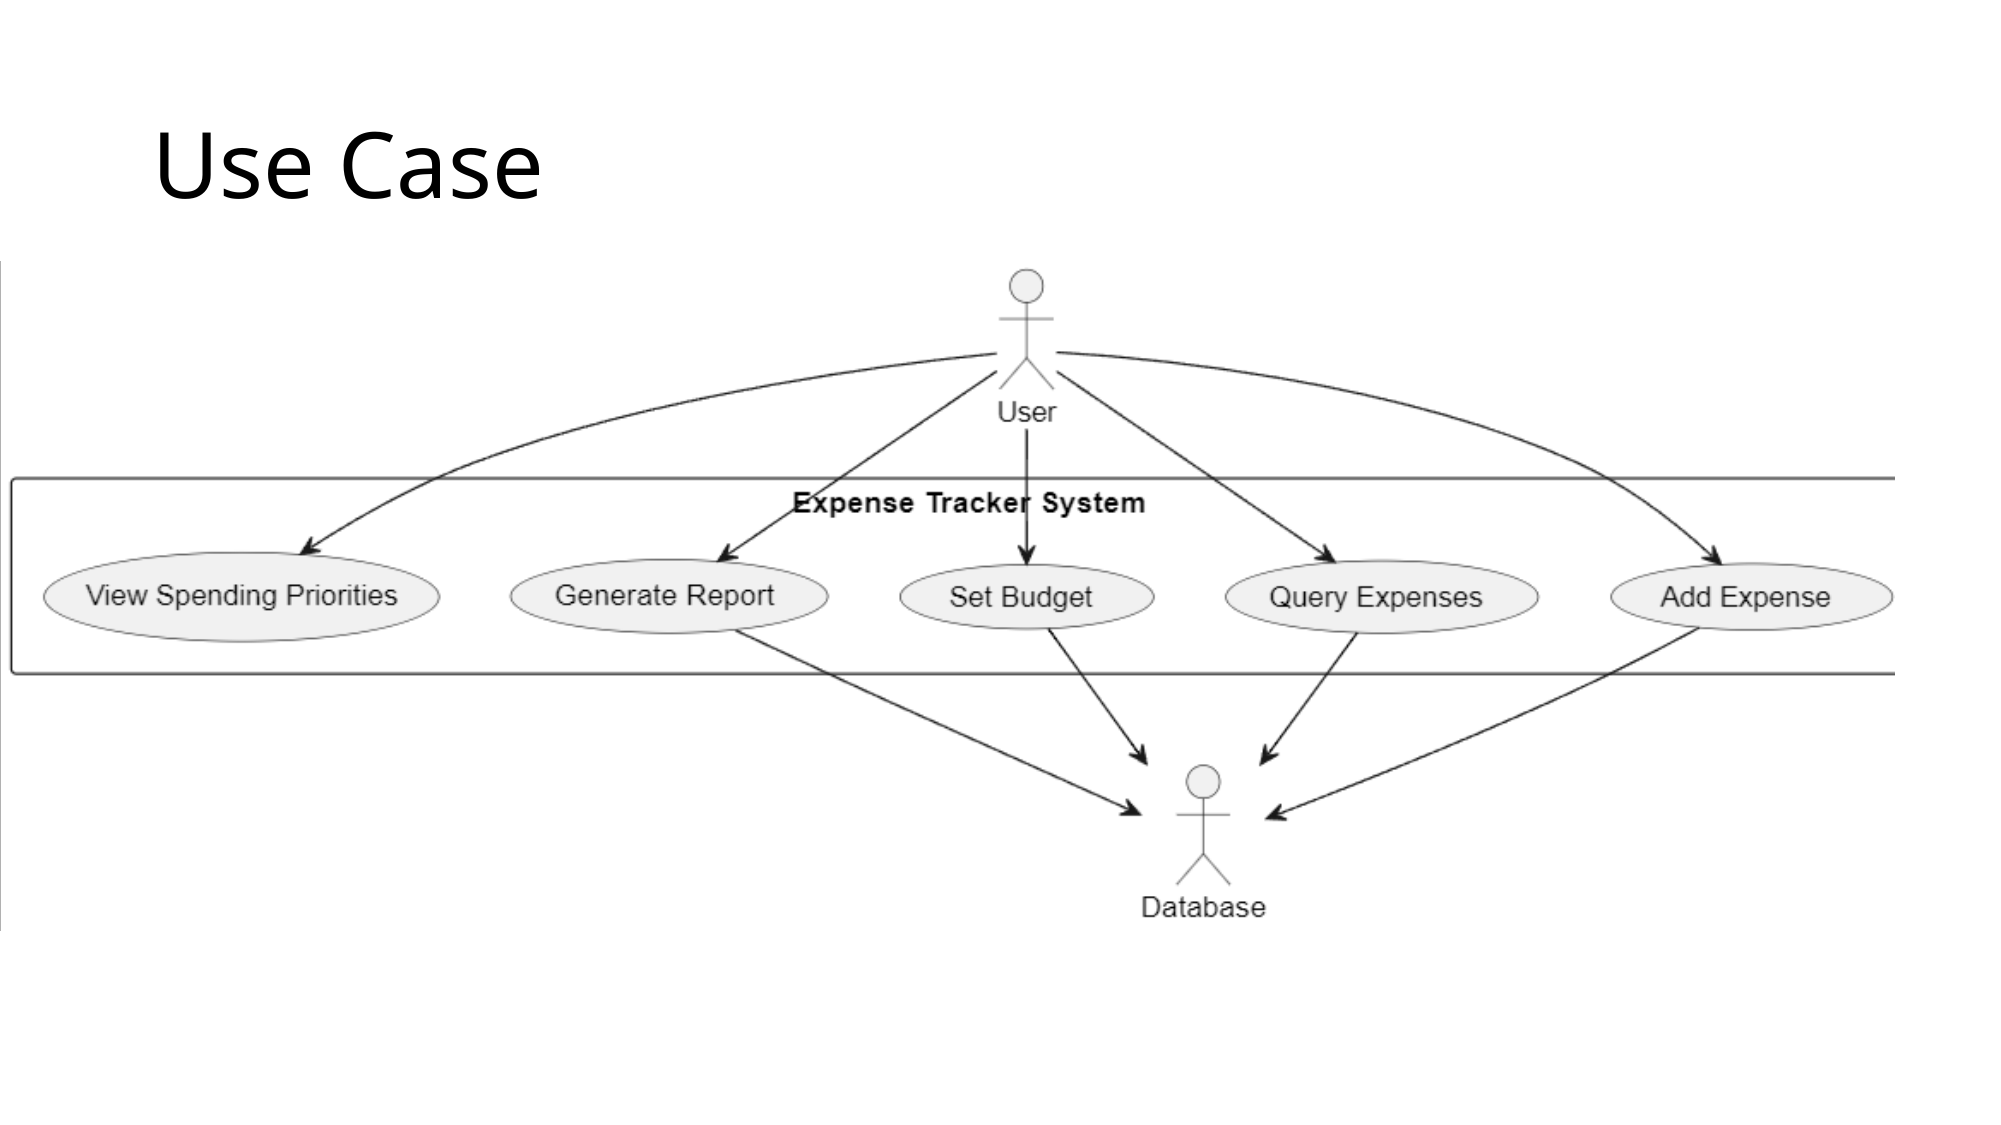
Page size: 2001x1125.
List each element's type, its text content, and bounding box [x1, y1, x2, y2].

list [0, 261, 1895, 932]
title Use Case [137, 59, 1863, 261]
